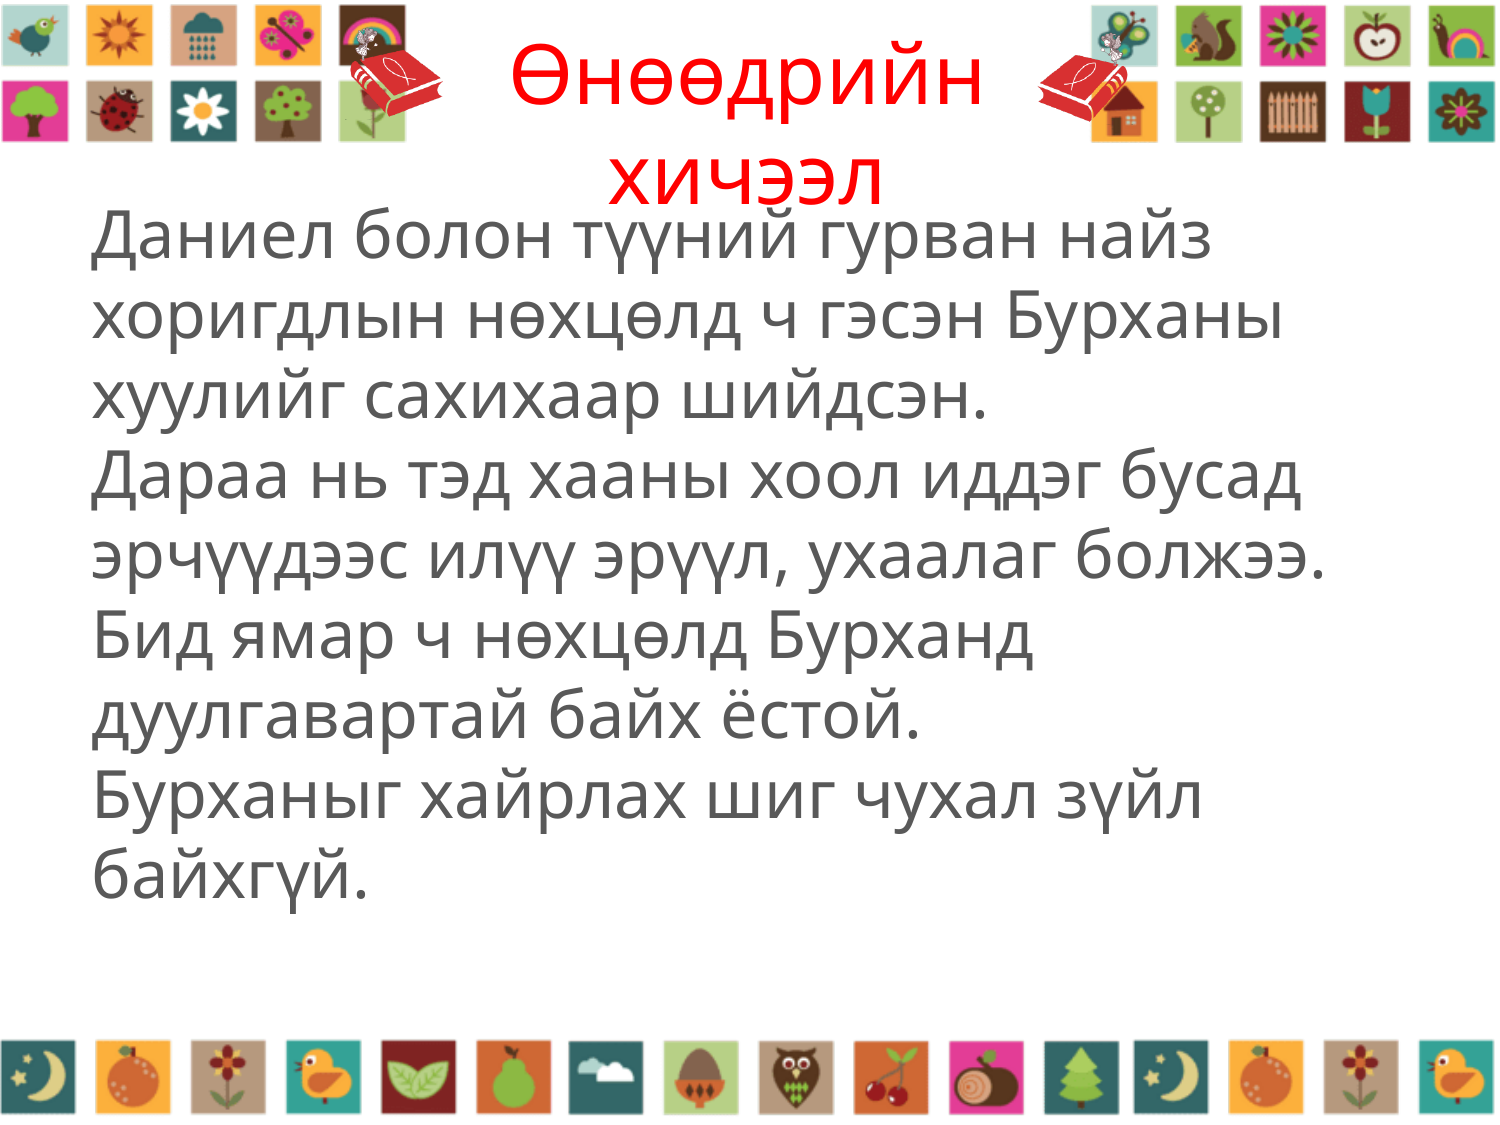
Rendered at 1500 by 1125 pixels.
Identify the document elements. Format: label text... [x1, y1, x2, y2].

picture [1005, 3, 1500, 150]
text_box Өнөөдрийн хичээл [414, 13, 1080, 184]
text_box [0, 1028, 1500, 1118]
text_box Даниел болон түүний гурван найз хоригдлын нөхцөлд ч гэсэн Бурханы хуулийг сахихаар шийдсэн. Дараа нь тэд хааны хоол иддэг бусад эрчүүдээс илүү эрүүл, ухаалаг болжээ. Бид ямар ч нөхцөлд Бурханд дуулгавартай байх ёстой. Бурханыг хайрлах шиг чухал зүйл байхгүй. [76, 184, 1424, 919]
picture [0, 3, 475, 150]
